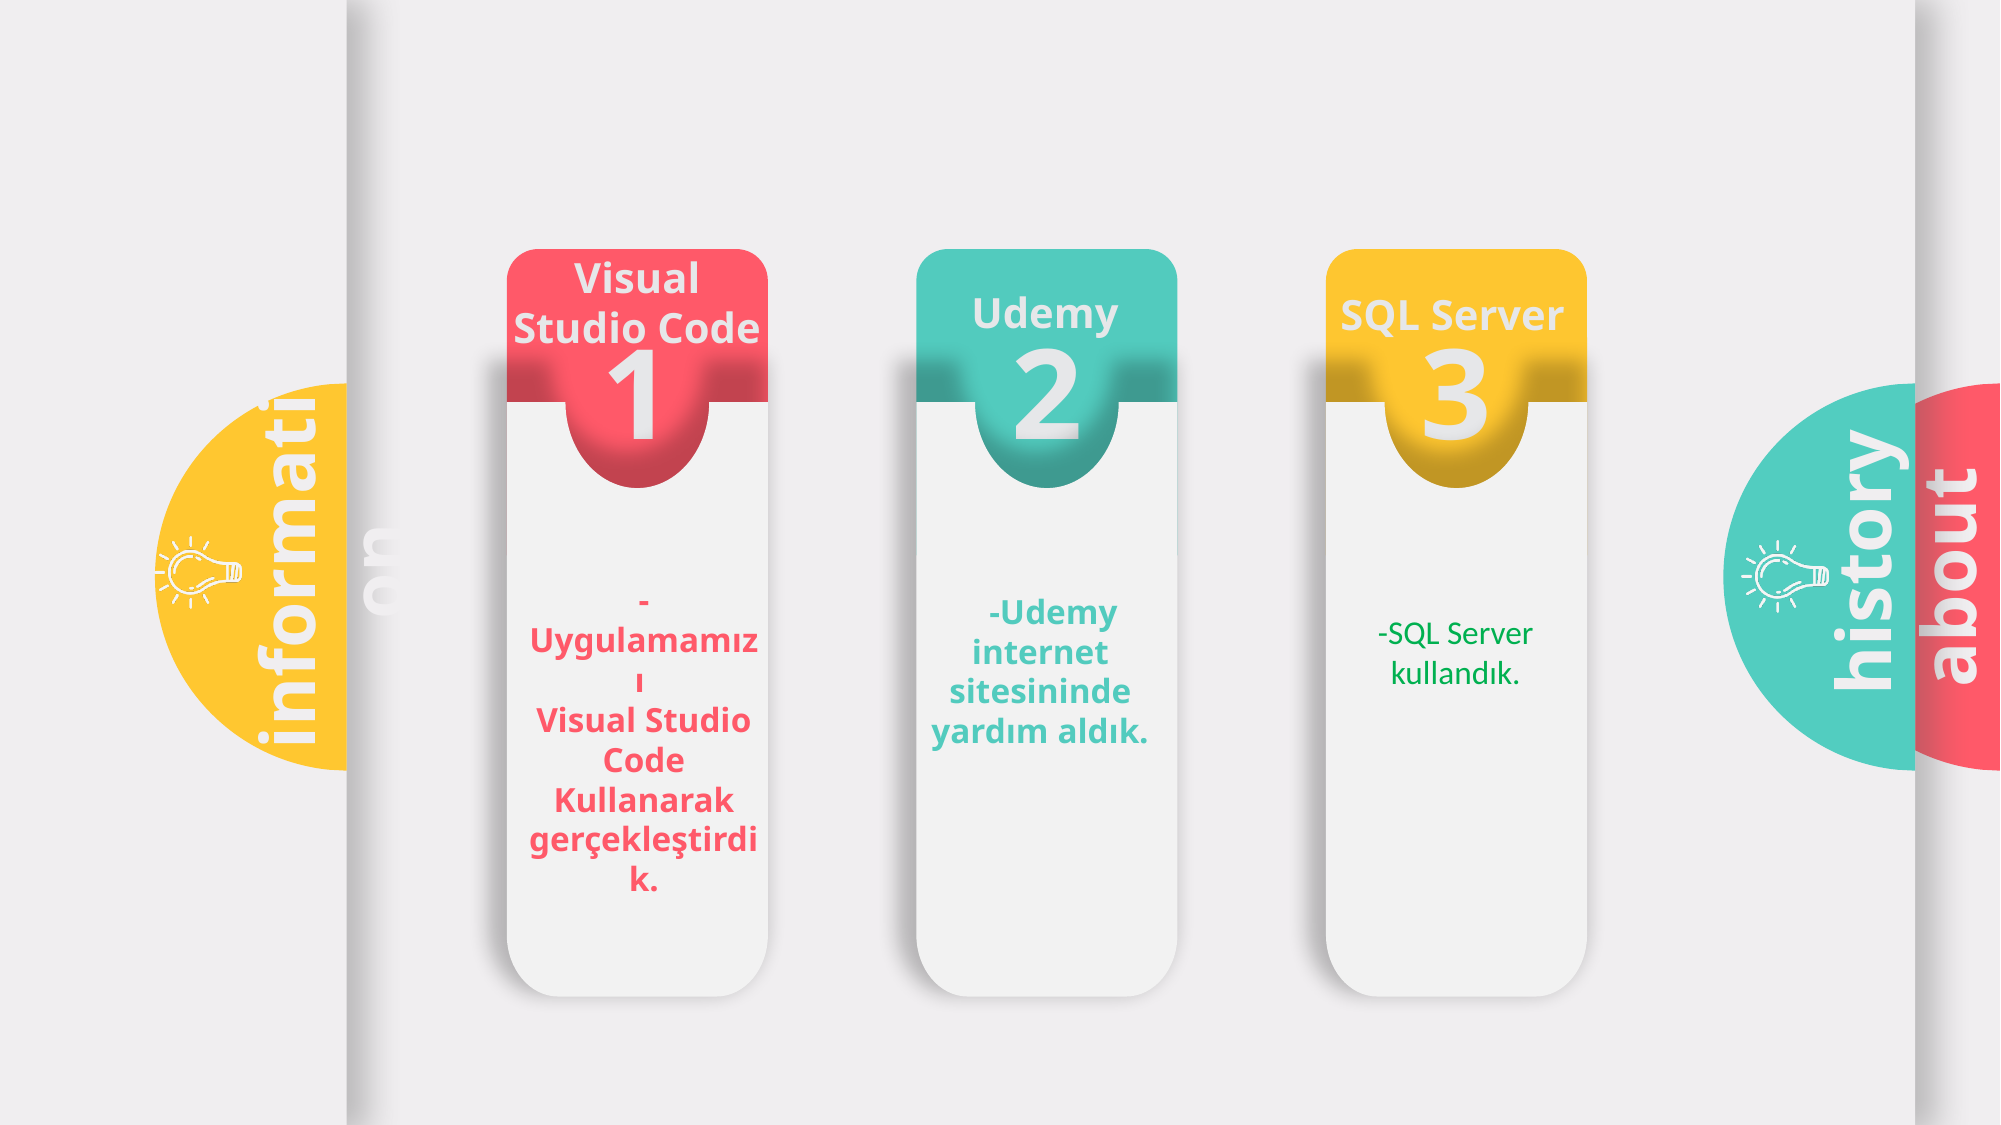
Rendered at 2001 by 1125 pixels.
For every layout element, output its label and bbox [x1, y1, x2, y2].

text_box [1325, 516, 1588, 740]
text_box [909, 515, 1176, 761]
text_box [1304, 249, 1601, 556]
text_box [1916, 0, 2000, 1125]
text_box [521, 0, 1916, 1125]
text_box [0, 0, 521, 1125]
text_box [896, 249, 1194, 556]
text_box [489, 244, 786, 556]
